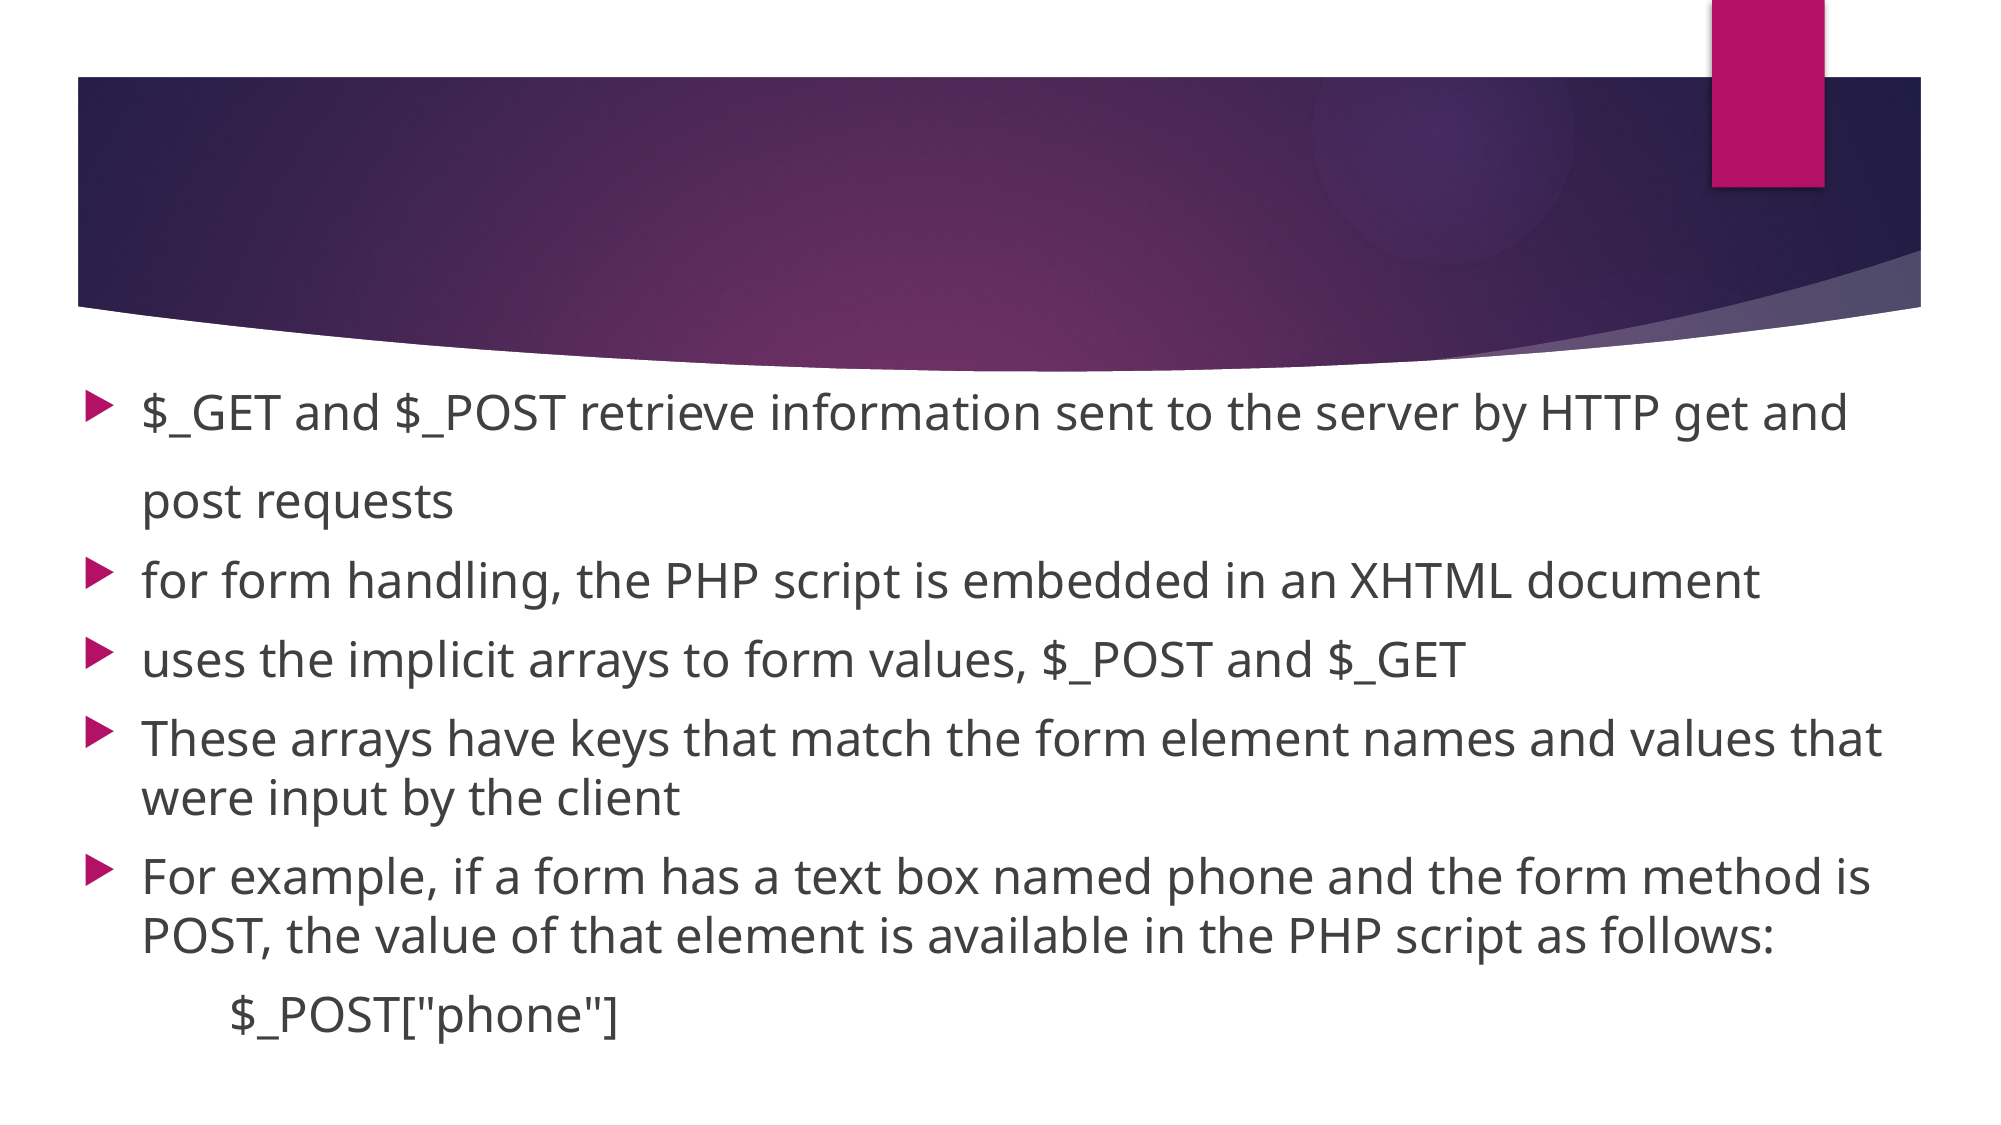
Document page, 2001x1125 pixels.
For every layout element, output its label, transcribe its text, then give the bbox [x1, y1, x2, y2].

list $_GET and $_POST retrieve information sent to the server by HTTP get and post requests for form handling, the PHP script is embedded in an XHTML document uses the implicit arrays to form values, $_POST and $_GET These arrays have keys that match the form element names and values that were input by the client For example, if a form has a text box named phone and the form method is POST, the value of that element is available in the PHP script as follows: $_POST["phone"] [67, 344, 1901, 1055]
